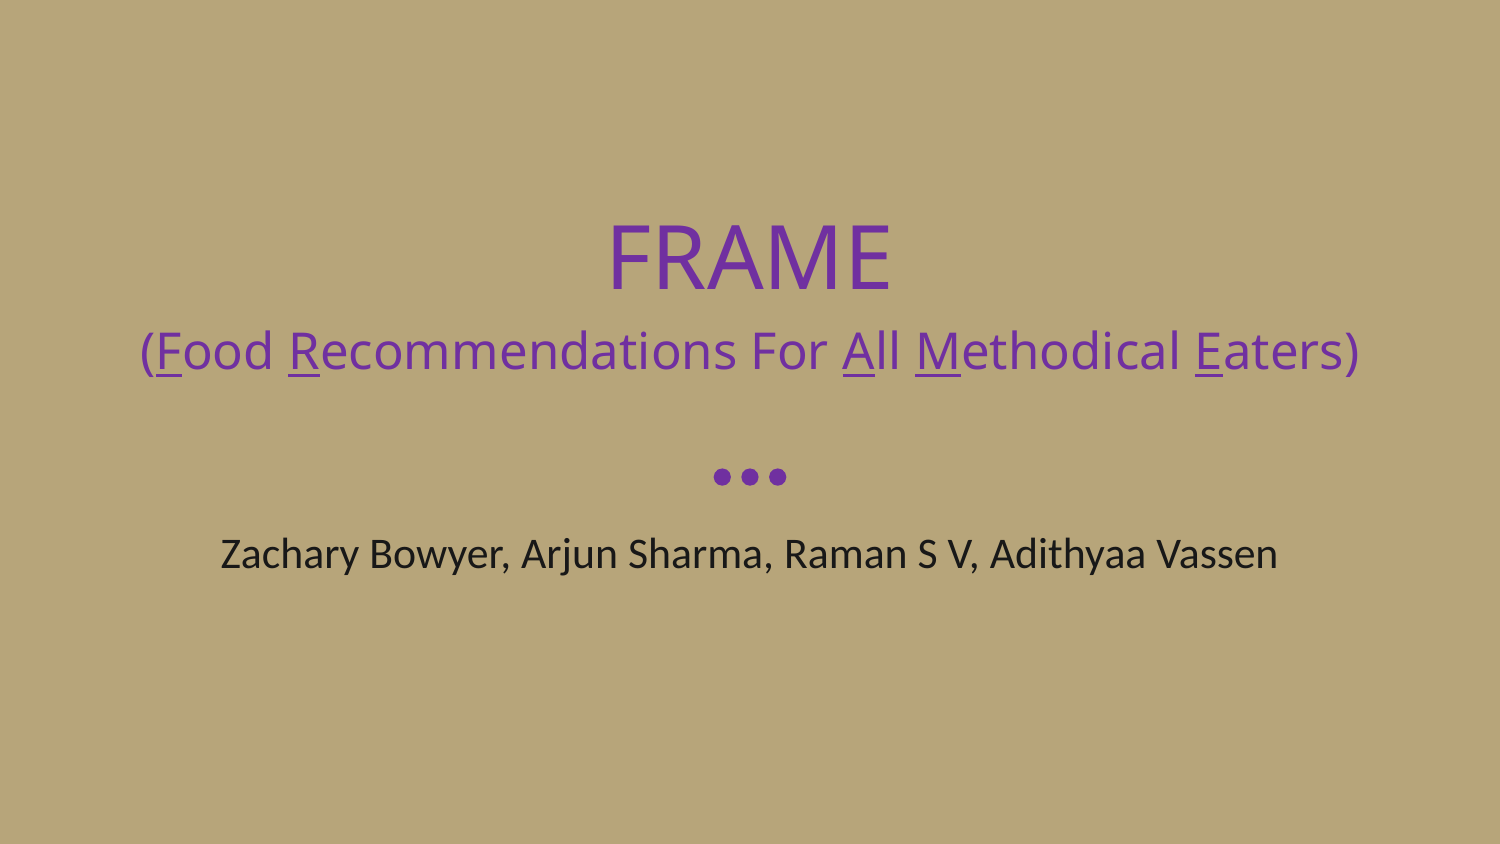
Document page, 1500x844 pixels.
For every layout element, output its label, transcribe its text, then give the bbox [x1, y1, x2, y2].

title FRAME (Food Recommendations For All Methodical Eaters) [110, 116, 1390, 400]
subtitle Zachary Bowyer, Arjun Sharma, Raman S V, Adithyaa Vassen [110, 520, 1390, 651]
